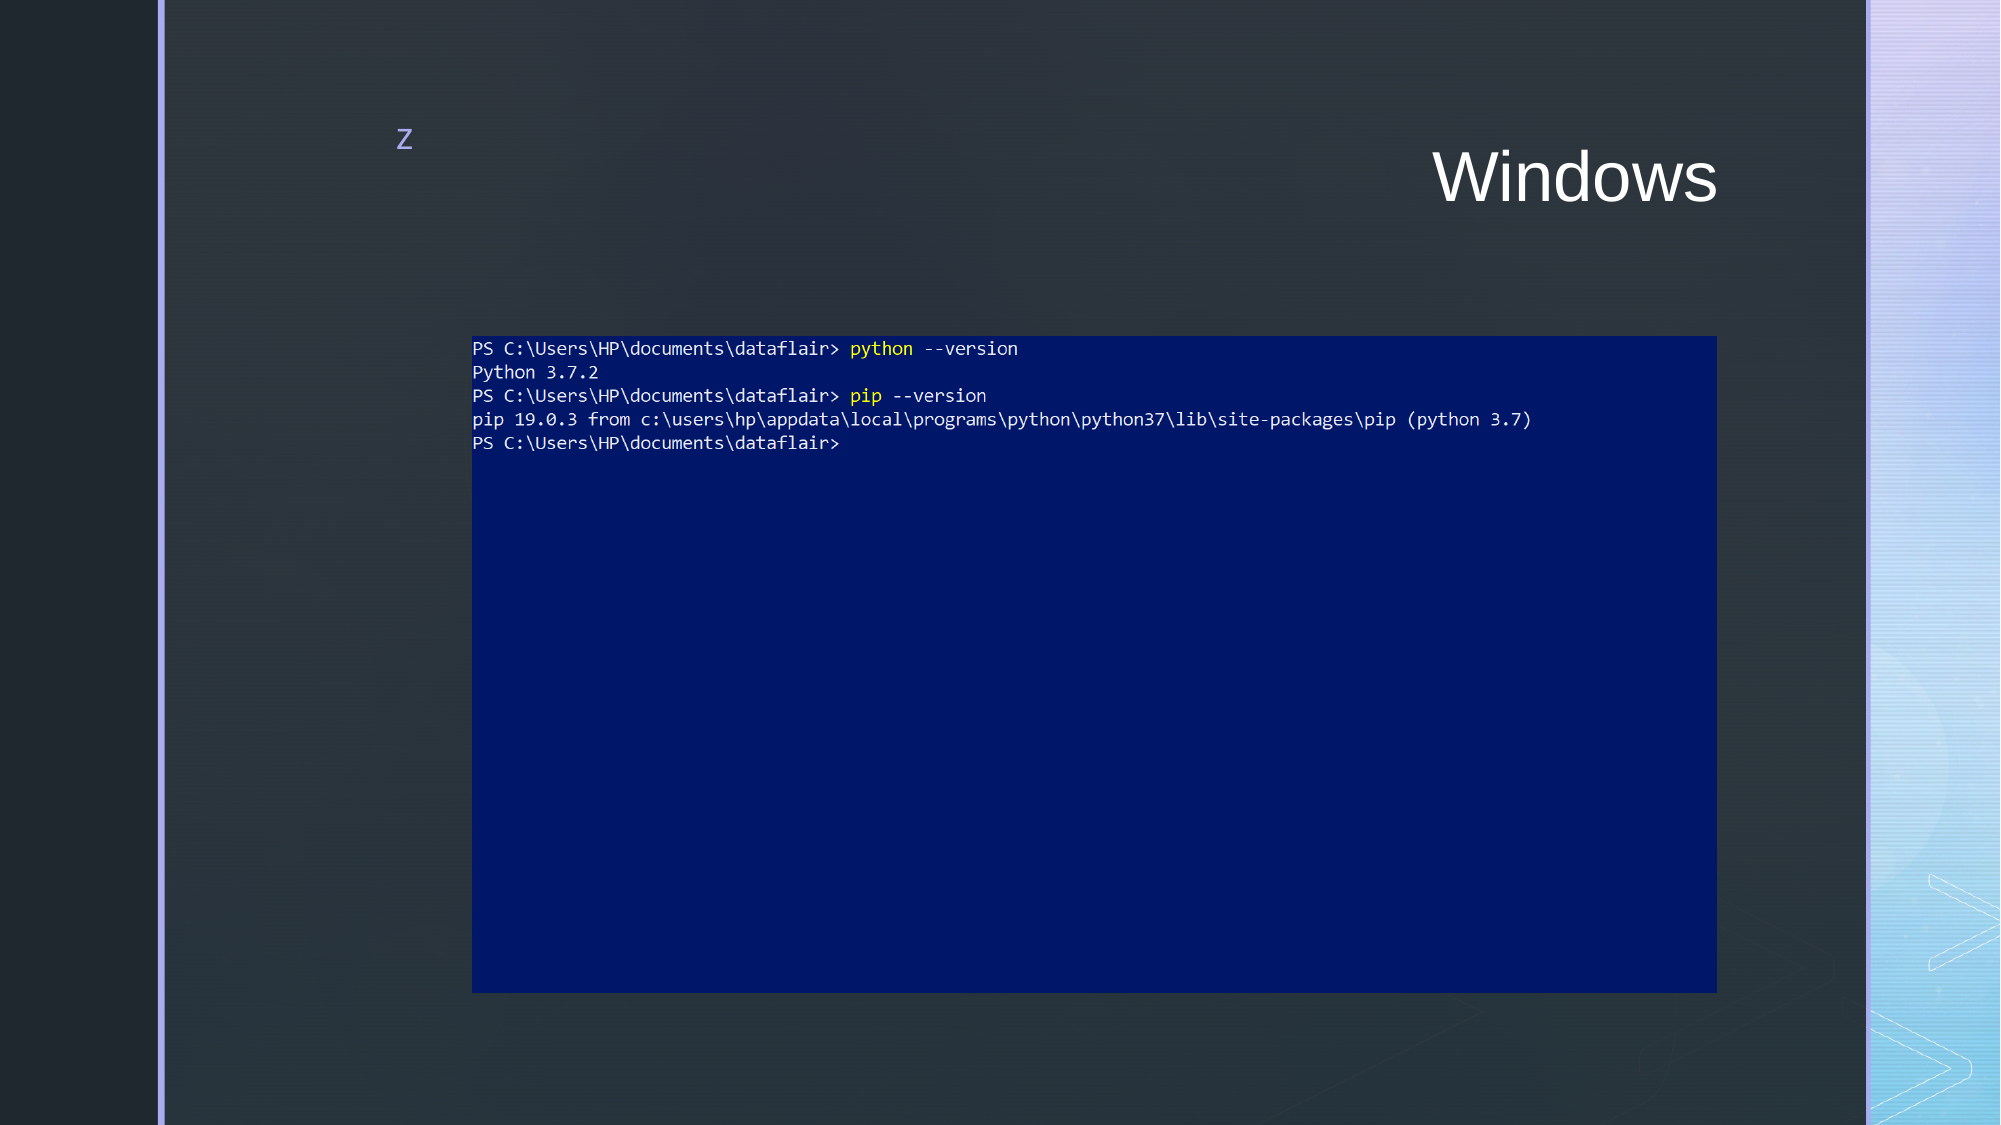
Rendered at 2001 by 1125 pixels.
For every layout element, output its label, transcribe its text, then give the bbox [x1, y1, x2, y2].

picture [1871, 0, 2001, 1125]
title Windows [428, 132, 1734, 310]
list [472, 336, 1717, 993]
